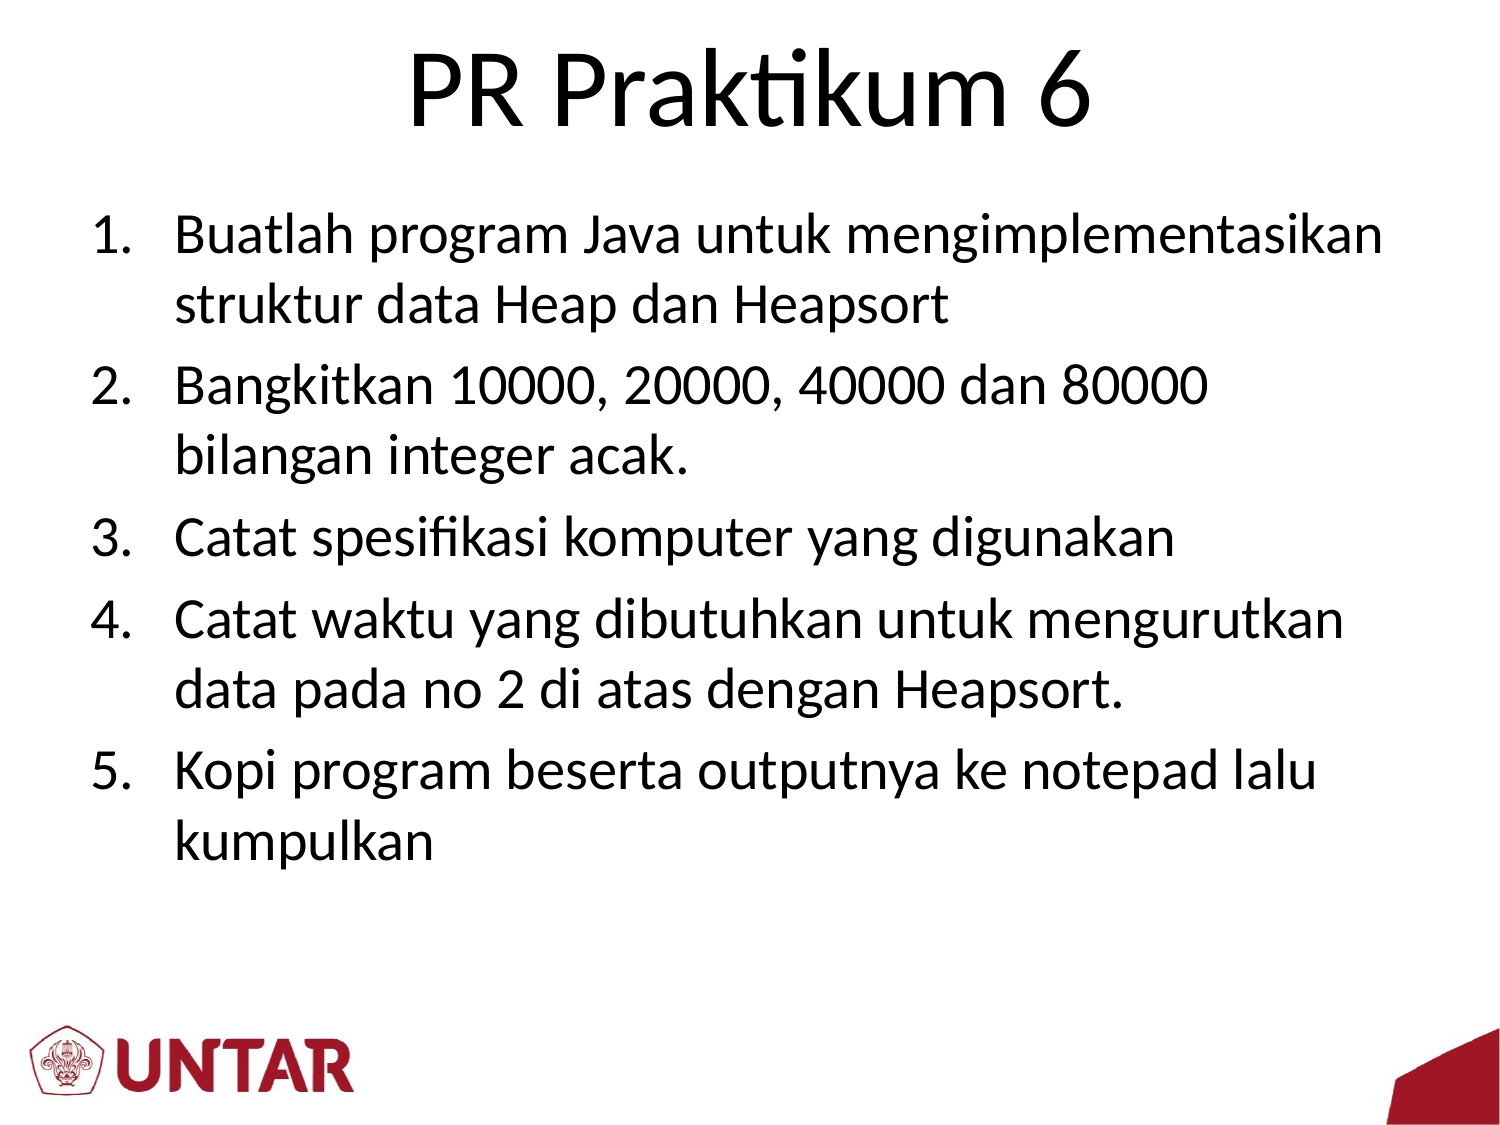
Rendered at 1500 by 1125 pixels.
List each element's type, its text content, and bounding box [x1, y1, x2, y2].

picture [0, 0, 1500, 1125]
list Buatlah program Java untuk mengimplementasikan struktur data Heap dan Heapsort Bangkitkan 10000, 20000, 40000 dan 80000 bilangan integer acak. Catat spesifikasi komputer yang digunakan Catat waktu yang dibutuhkan untuk mengurutkan data pada no 2 di atas dengan Heapsort. Kopi program beserta outputnya ke notepad lalu kumpulkan [75, 187, 1425, 1005]
title PR Praktikum 6 [75, 0, 1425, 163]
